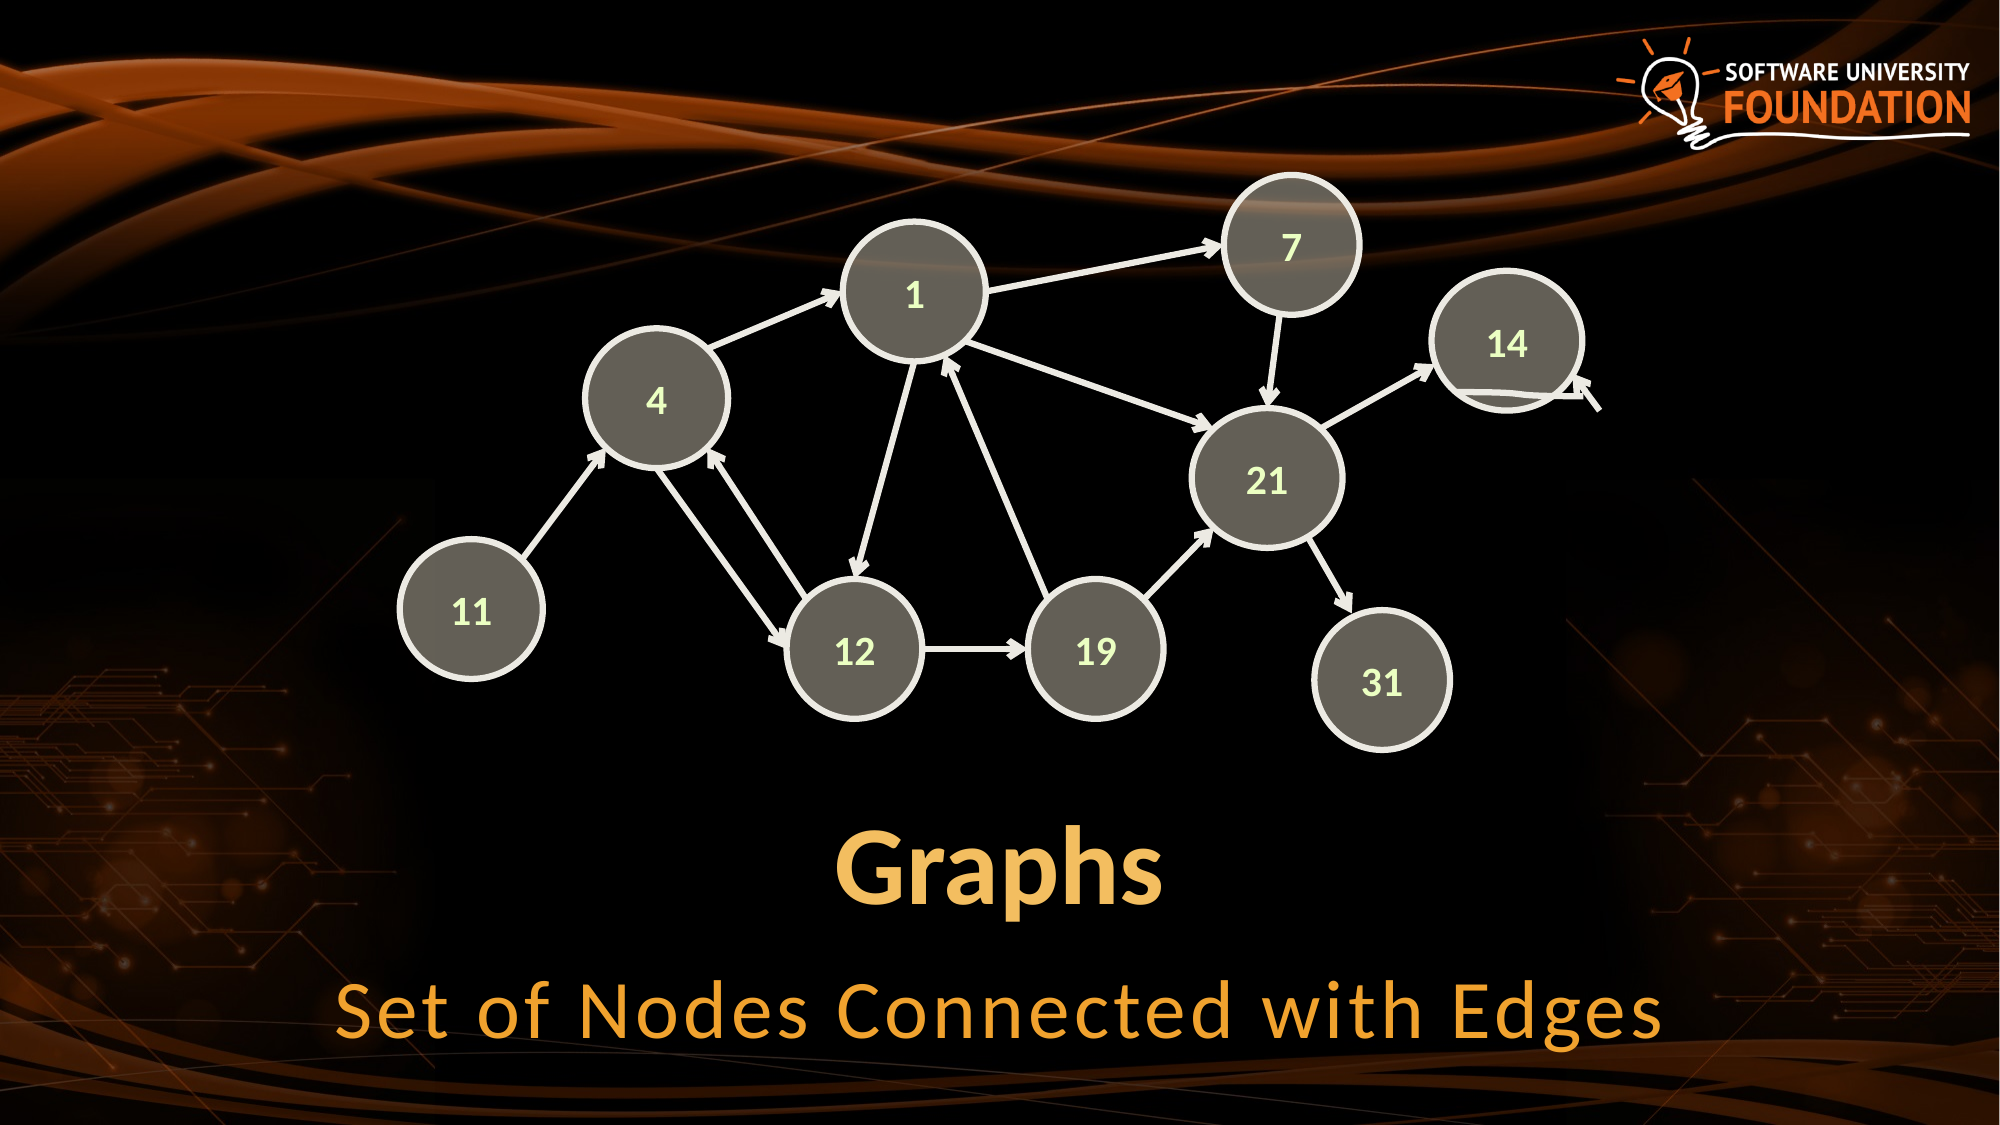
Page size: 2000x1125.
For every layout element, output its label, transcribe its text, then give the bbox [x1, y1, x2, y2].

list Set of Nodes Connected with Edges [149, 944, 1850, 1062]
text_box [399, 174, 1600, 750]
title Graphs [149, 800, 1850, 935]
picture [0, 0, 2000, 1125]
